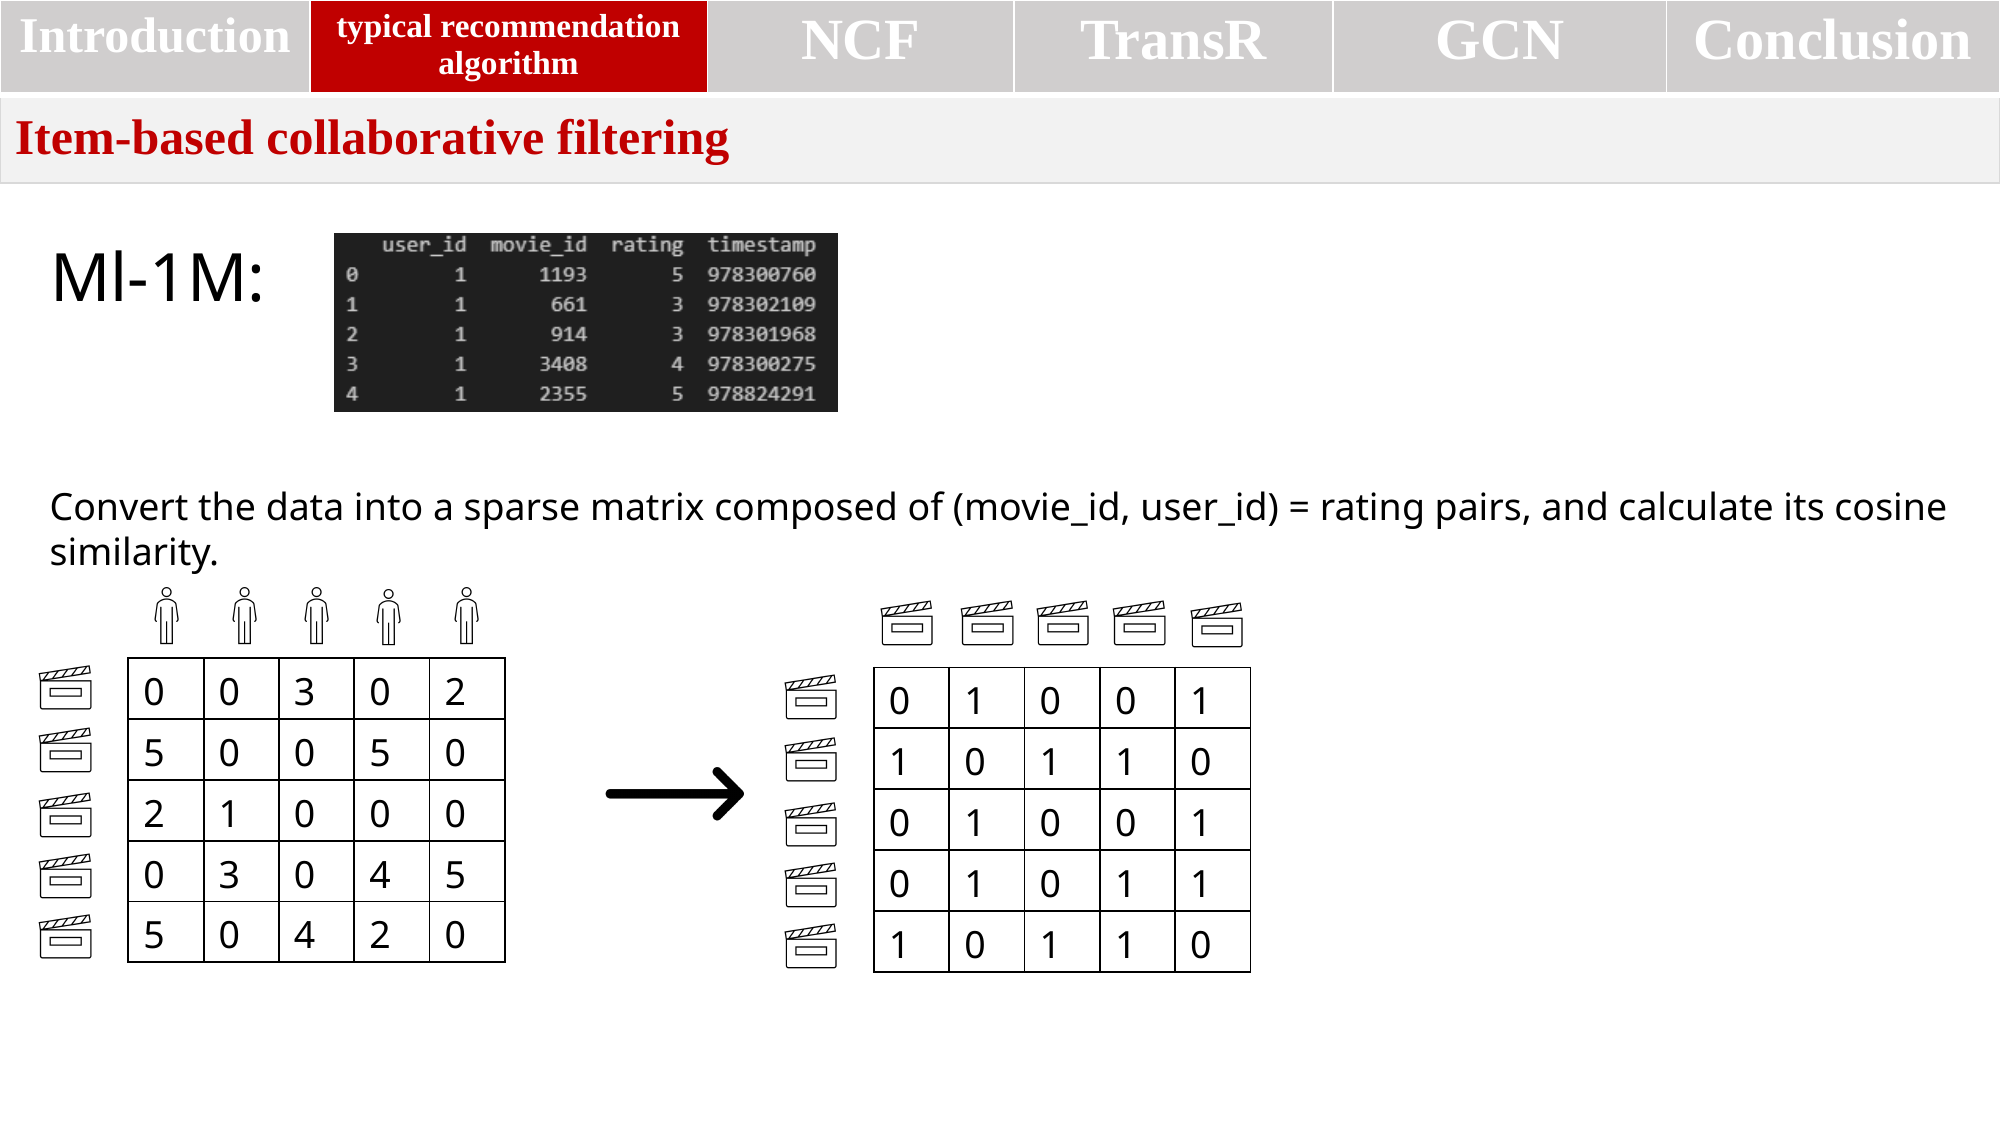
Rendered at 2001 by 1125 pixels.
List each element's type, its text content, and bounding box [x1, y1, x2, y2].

table_cell 0 [280, 720, 353, 779]
picture [1108, 591, 1170, 653]
table_cell 0 [950, 912, 1024, 971]
table_header Conclusion [1667, 1, 1999, 92]
picture [34, 656, 96, 717]
table_cell 1 [1025, 729, 1099, 788]
text_box Item-based collaborative filtering [0, 98, 2000, 184]
picture [214, 585, 275, 646]
table_cell 1 [1025, 912, 1099, 971]
table_cell 0 [280, 842, 353, 901]
table_header 0 [1025, 668, 1099, 727]
table_cell 4 [355, 842, 429, 901]
table_cell 1 [950, 851, 1024, 910]
table_cell 2 [355, 902, 429, 961]
table_header 0 [355, 659, 429, 718]
picture [136, 585, 197, 646]
picture [1185, 593, 1247, 655]
table_header 0 [1101, 668, 1174, 727]
table_cell 0 [875, 790, 948, 849]
table_cell 1 [875, 912, 948, 971]
table_cell 5 [129, 902, 203, 961]
table_cell 0 [355, 781, 429, 840]
table_header TransR [1015, 1, 1332, 92]
picture [599, 718, 750, 869]
table_header 1 [1176, 668, 1250, 727]
table_cell 0 [280, 781, 353, 840]
table_cell 0 [430, 781, 504, 840]
table_header Introduction [1, 1, 309, 92]
text_box Convert the data into a sparse matrix composed of (movie_id, user_id) = rating pairs, and calculate its cosine similarity. [34, 475, 2000, 581]
table_cell 0 [430, 902, 504, 961]
table_cell 5 [129, 720, 203, 779]
picture [780, 665, 841, 727]
table_header 0 [205, 659, 278, 718]
table_header 0 [875, 668, 948, 727]
table_cell 0 [950, 729, 1024, 788]
table_cell 4 [280, 902, 353, 961]
picture [358, 587, 419, 647]
picture [956, 591, 1018, 653]
table_cell 1 [1101, 729, 1174, 788]
table_header 0 [129, 659, 203, 718]
table_cell 1 [950, 790, 1024, 849]
table_header 3 [280, 659, 353, 718]
picture [780, 793, 841, 976]
table_header NCF [708, 1, 1013, 92]
table_cell 0 [1025, 851, 1099, 910]
table_cell 1 [1176, 851, 1250, 910]
table_cell 0 [129, 842, 203, 901]
table_cell 3 [205, 842, 278, 901]
text_box Ml-1M: [35, 226, 299, 322]
table_header 2 [430, 659, 504, 718]
table_cell 1 [1101, 851, 1174, 910]
table_cell 5 [355, 720, 429, 779]
table_header 1 [950, 668, 1024, 727]
table_cell 0 [1025, 790, 1099, 849]
table_cell 1 [205, 781, 278, 840]
picture [875, 591, 937, 653]
table_cell 0 [1101, 790, 1174, 849]
table_cell 0 [1176, 729, 1250, 788]
table_cell 5 [430, 842, 504, 901]
table_header GCN [1334, 1, 1666, 92]
table_cell 2 [129, 781, 203, 840]
table_cell 1 [1176, 790, 1250, 849]
table_cell 0 [875, 851, 948, 910]
table_cell 0 [430, 720, 504, 779]
table_cell 1 [875, 729, 948, 788]
picture [780, 728, 841, 789]
table_cell 0 [205, 720, 278, 779]
picture [34, 783, 96, 966]
table_cell 1 [1101, 912, 1174, 971]
picture [436, 585, 497, 646]
picture [1032, 591, 1093, 653]
picture [286, 585, 347, 646]
picture [34, 718, 96, 780]
table_cell 0 [1176, 912, 1250, 971]
picture [334, 233, 838, 412]
table_cell 0 [205, 902, 278, 961]
table_header typical recommendation algorithm [311, 1, 707, 92]
